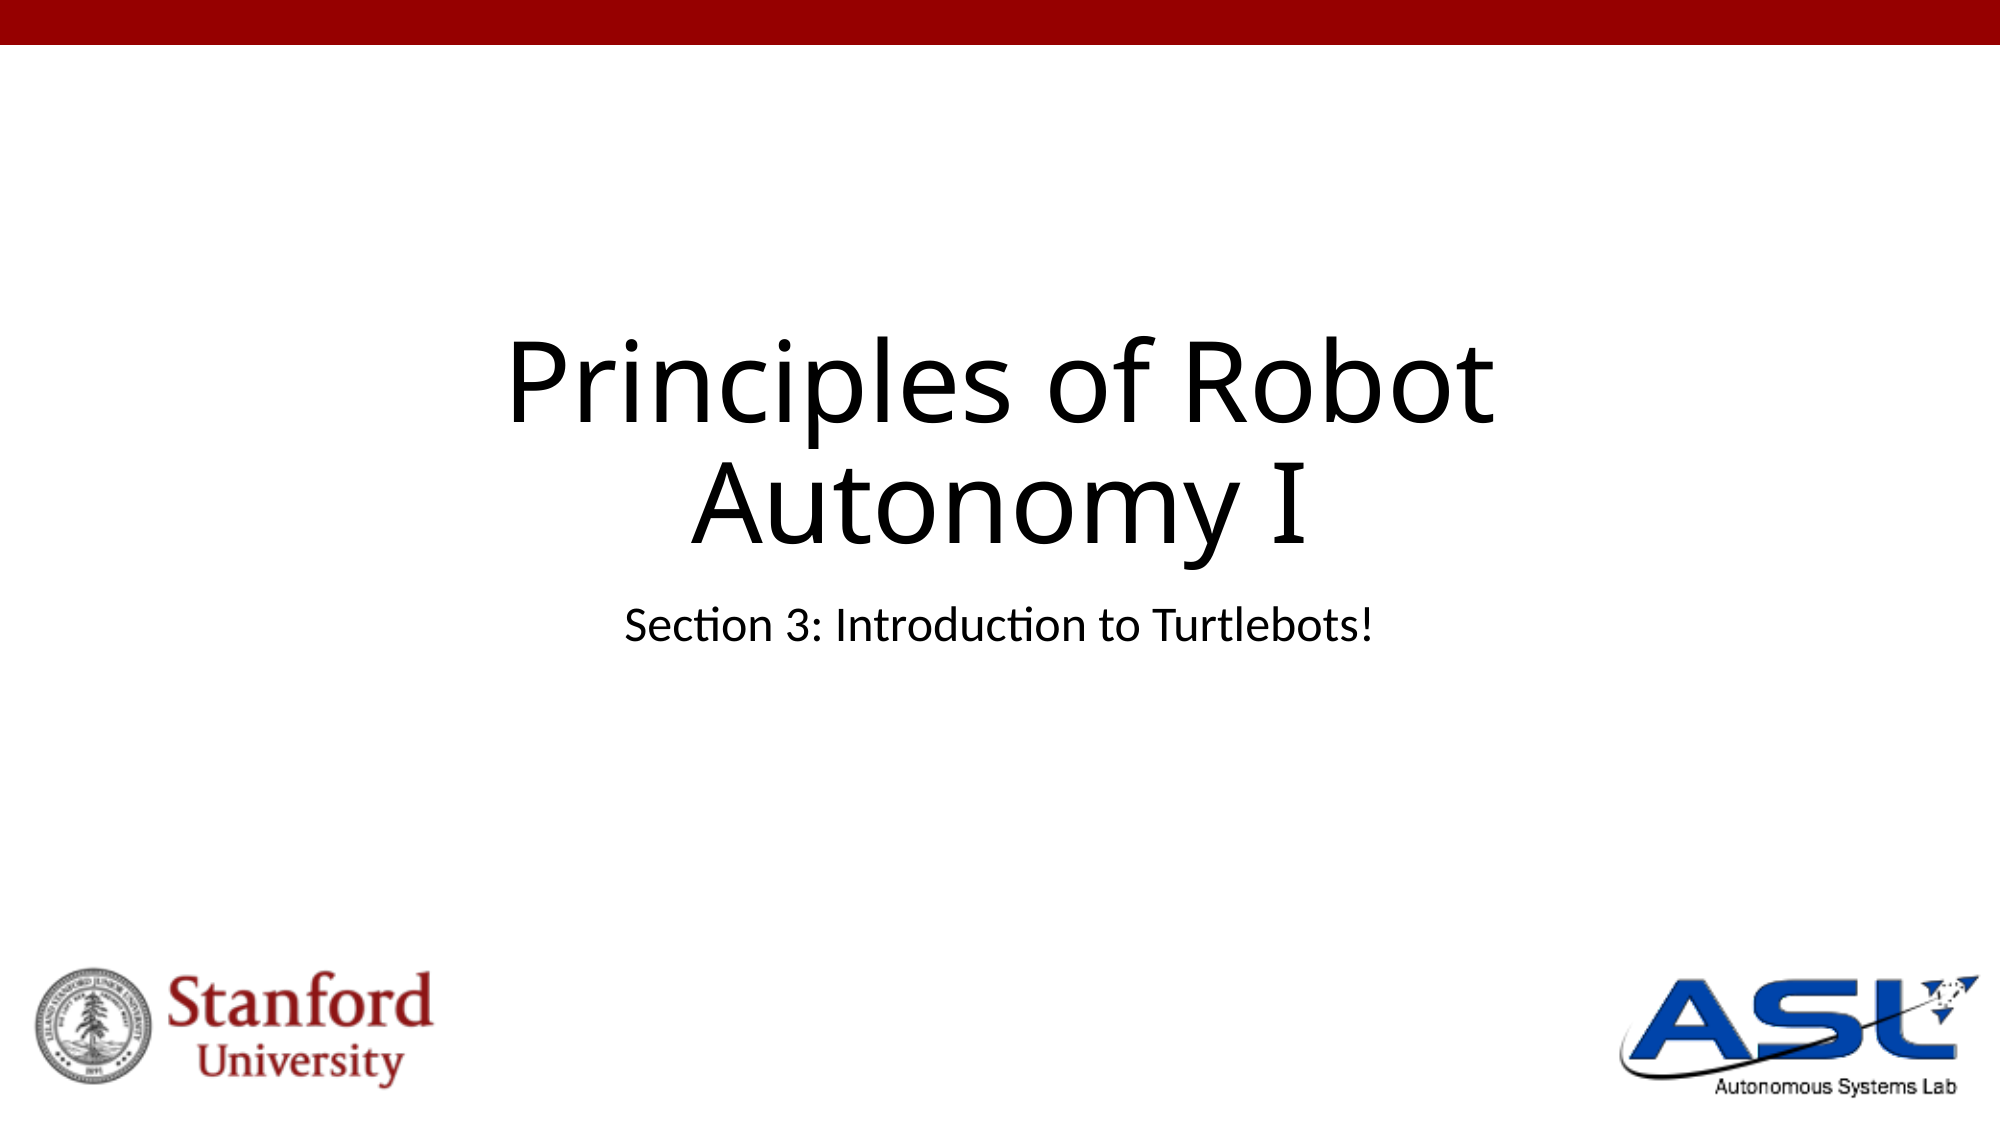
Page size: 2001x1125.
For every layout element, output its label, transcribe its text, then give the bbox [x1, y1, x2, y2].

subtitle Section 3: Introduction to Turtlebots! [249, 590, 1750, 863]
title Principles of Robot Autonomy I [249, 184, 1750, 576]
picture [0, 932, 2000, 1125]
